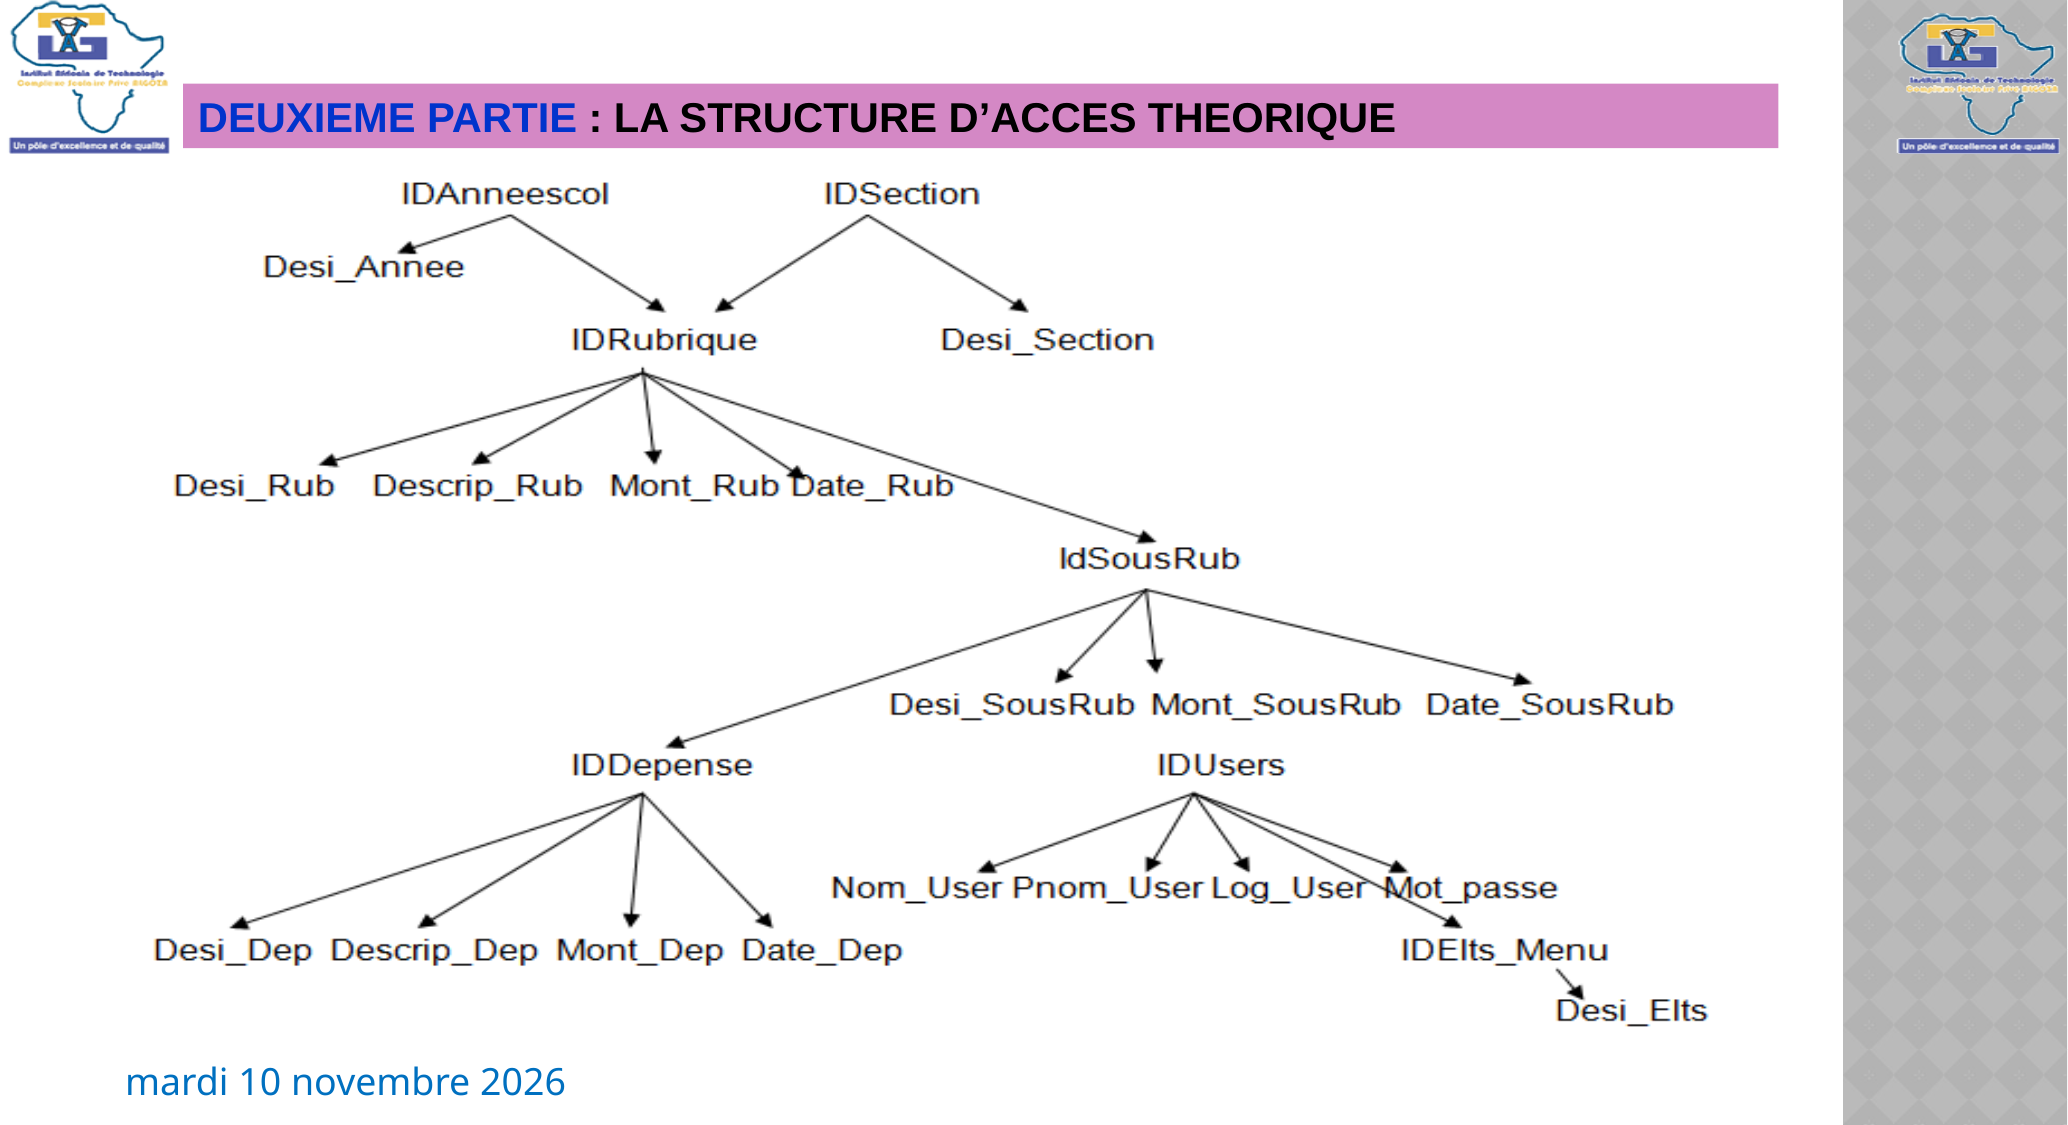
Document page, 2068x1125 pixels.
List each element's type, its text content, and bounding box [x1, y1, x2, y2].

picture [1894, 10, 2063, 154]
text_box DEUXIEME PARTIE : LA STRUCTURE D’ACCES THEORIQUE [183, 83, 1779, 149]
picture [5, 0, 174, 154]
text_box jeudi 21 juillet 2022 [110, 1065, 582, 1117]
picture [72, 176, 1749, 1056]
